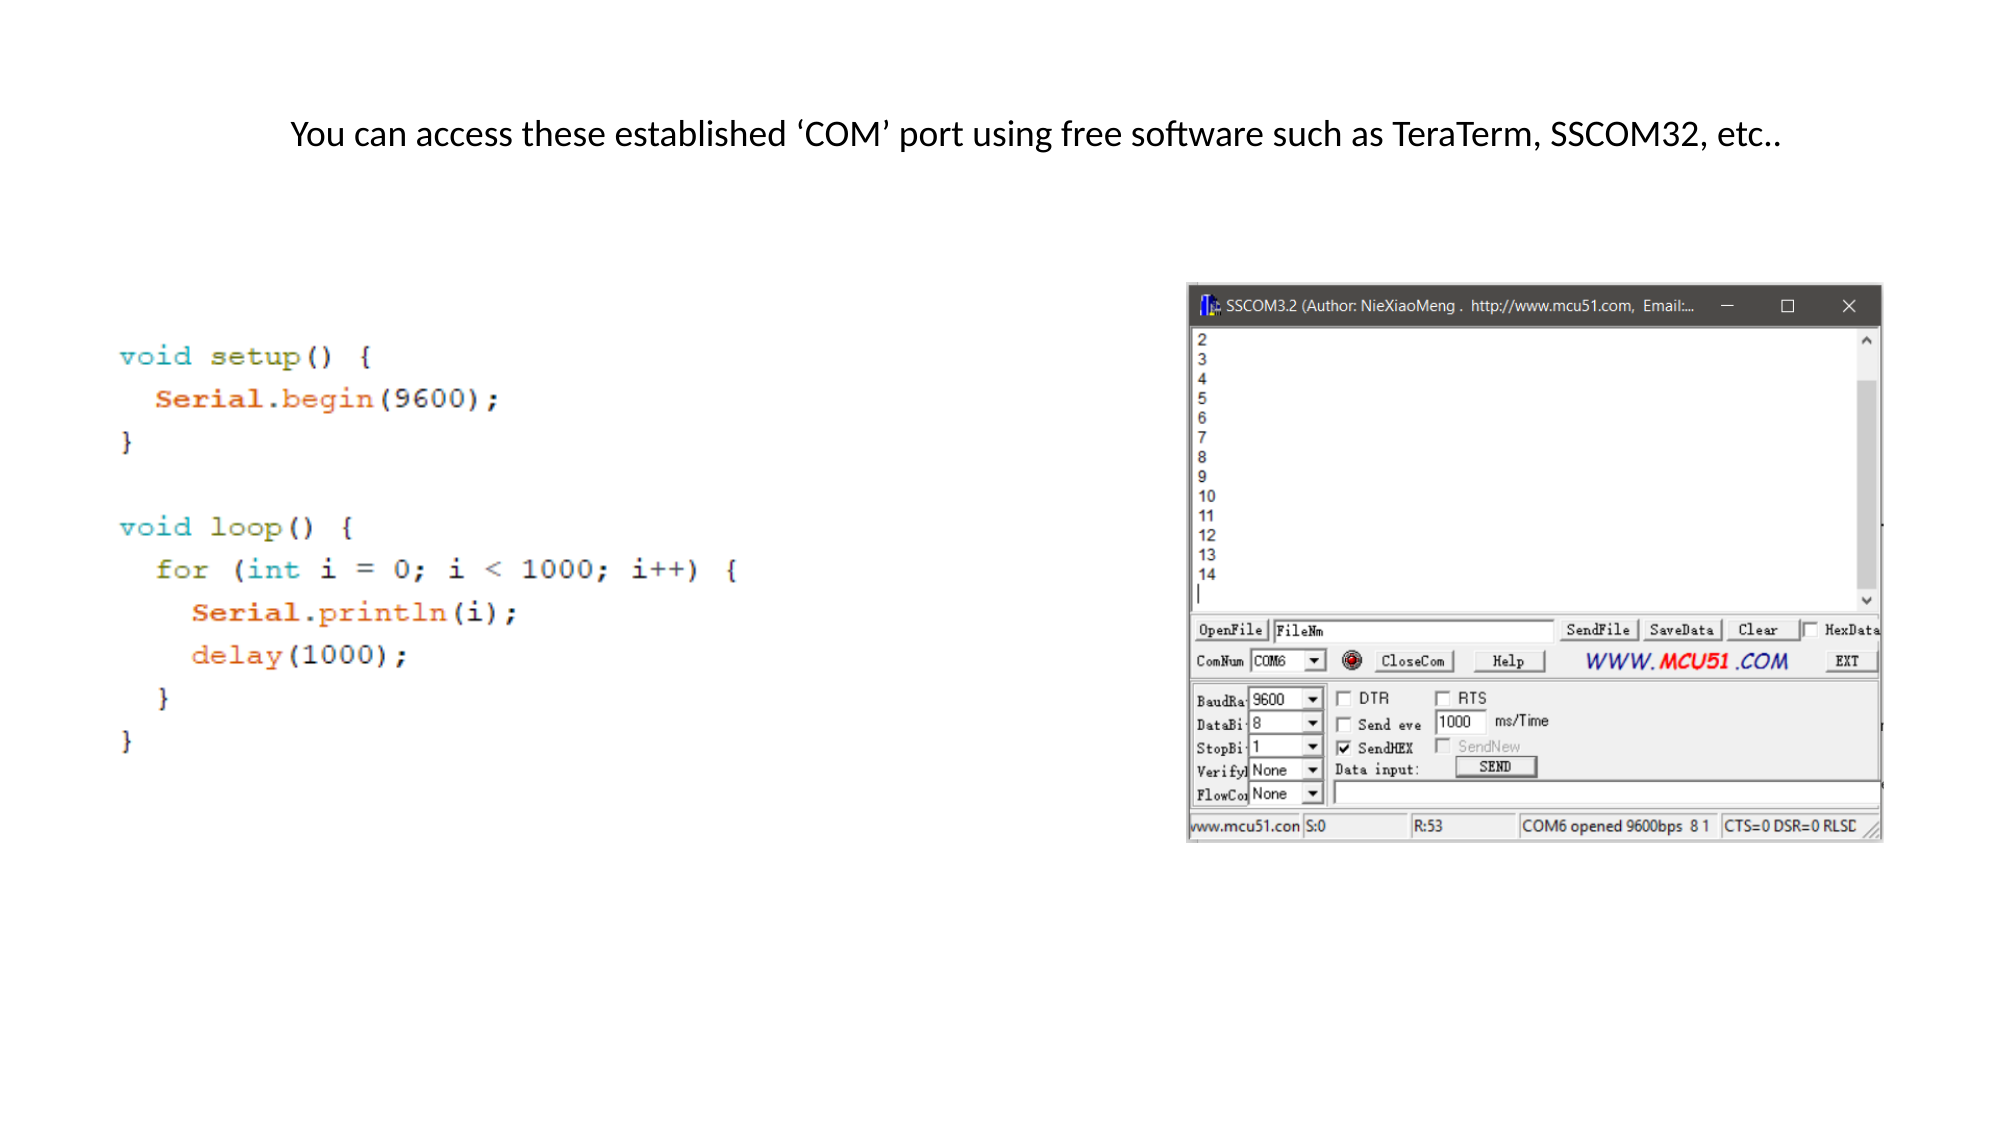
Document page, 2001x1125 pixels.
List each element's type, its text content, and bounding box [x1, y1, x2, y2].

text_box You can access these established ‘COM’ port using free software such as TeraTerm, SSCOM32, etc.. [186, 101, 1813, 162]
picture [116, 333, 752, 792]
picture [1185, 282, 1884, 843]
